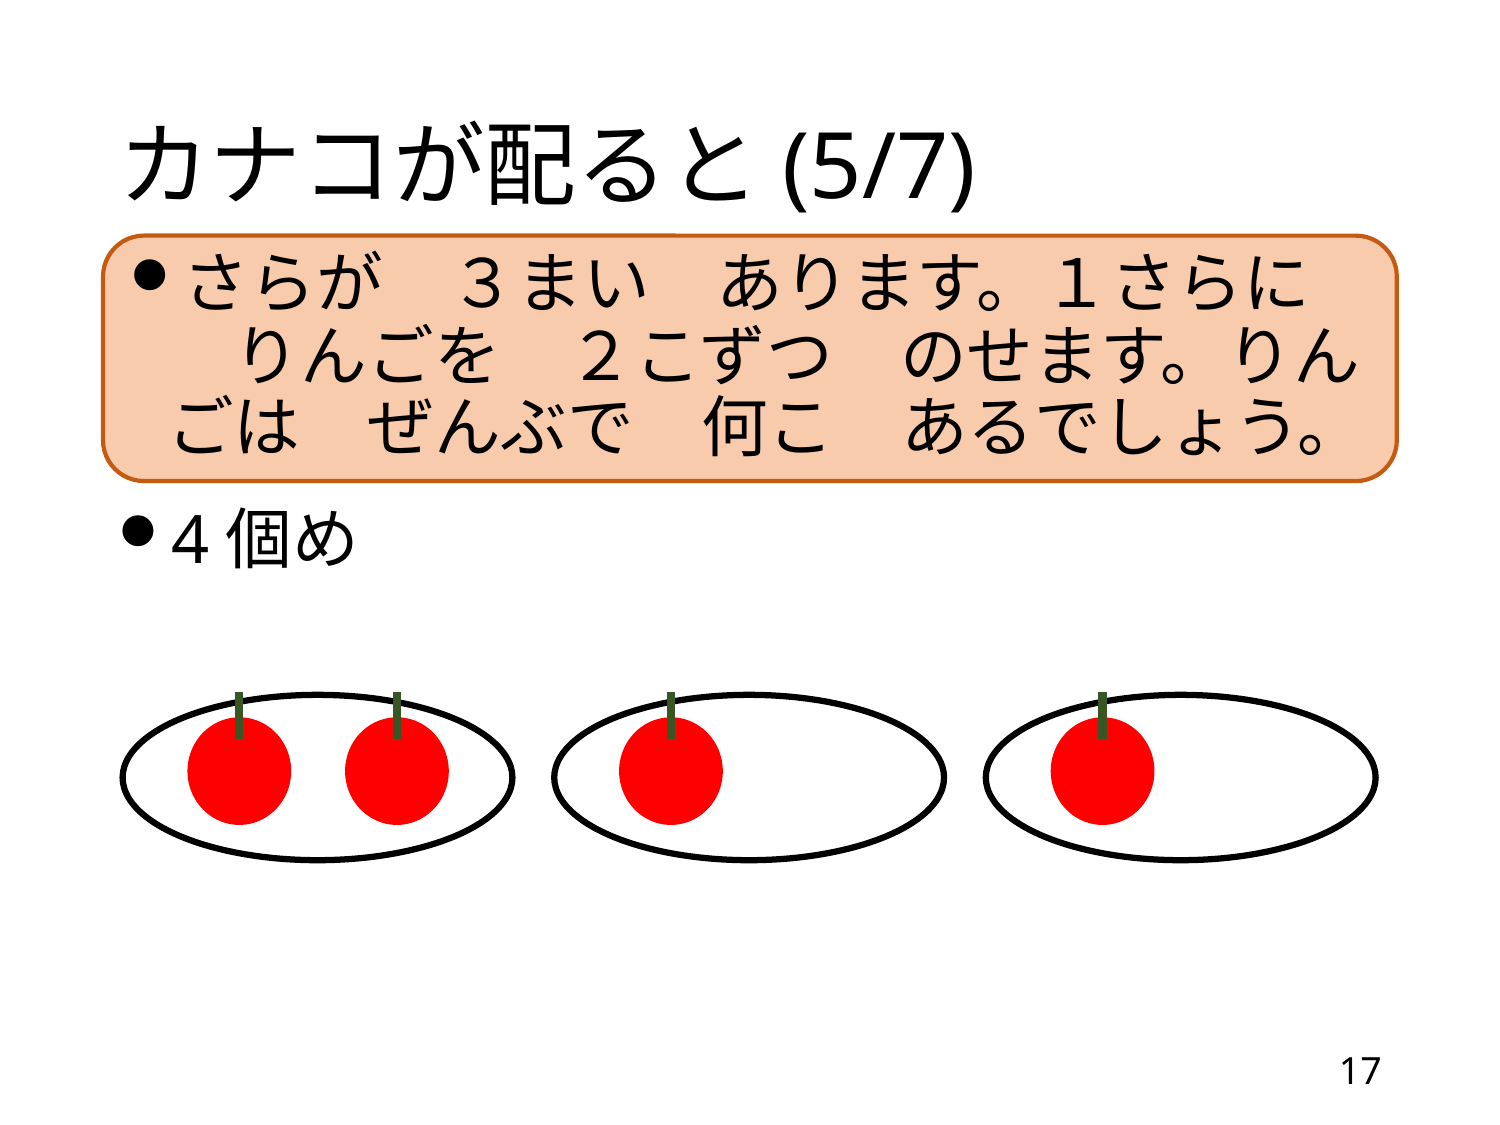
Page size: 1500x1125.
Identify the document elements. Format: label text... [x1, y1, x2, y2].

slide_number 17 [1059, 1042, 1397, 1103]
title カナコが配ると(5/7) [103, 59, 1397, 264]
text_box [984, 693, 1377, 862]
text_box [345, 691, 449, 825]
text_box [121, 693, 514, 862]
text_box [553, 693, 946, 862]
list 4個め [103, 498, 1397, 1014]
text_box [187, 691, 292, 825]
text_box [1050, 691, 1155, 825]
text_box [619, 691, 723, 825]
text_box さらが ３まい あります。１さらに りんごを ２こずつ のせます。りんごは ぜんぶで 何こ あるでしょう。 [101, 234, 1398, 483]
